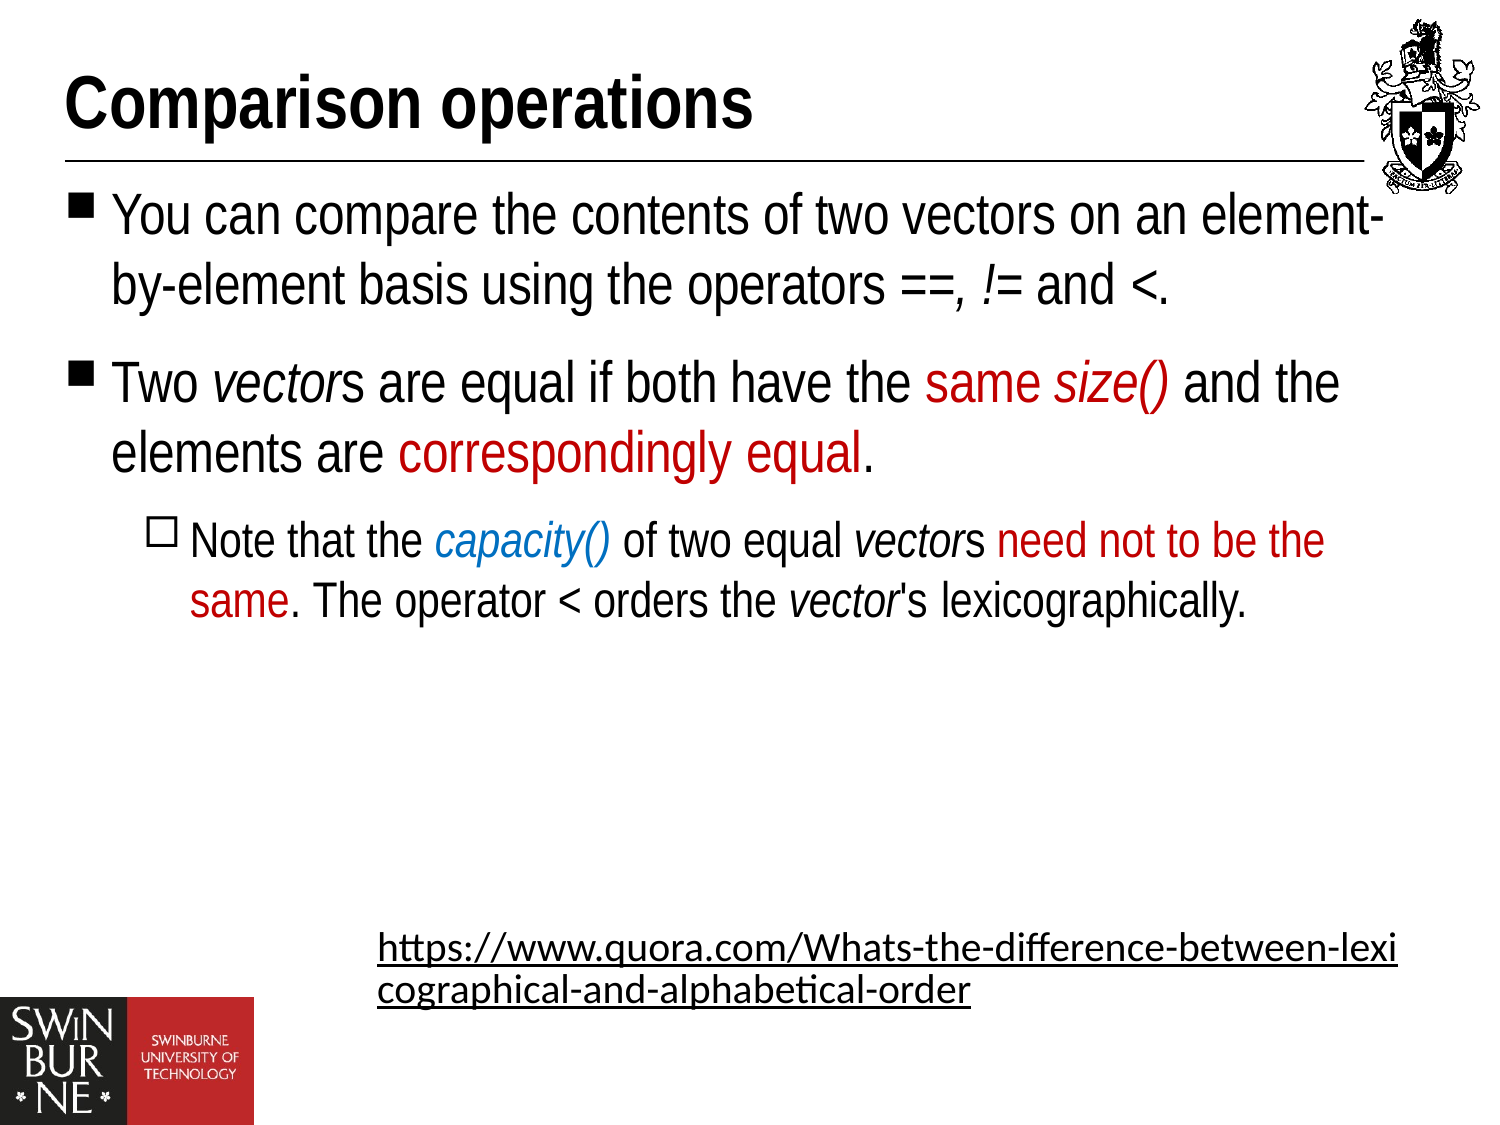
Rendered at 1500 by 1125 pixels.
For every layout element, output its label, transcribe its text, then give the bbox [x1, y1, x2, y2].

text_box You can compare the contents of two vectors on an element- by-element basis using the operators ==, != and <. Two vectors are equal if both have the same size() and the elements are correspondingly equal. Note that the capacity() of two equal vectors need not to be the same. The operator < orders the vector's lexicographically. [62, 173, 1403, 628]
picture [1364, 19, 1481, 194]
title Comparison operations [62, 51, 975, 173]
text_box https://www.quora.com/Whats-the-difference-between-lexicographical-and-alphabetical-order [362, 912, 1425, 1028]
picture [0, 997, 254, 1125]
